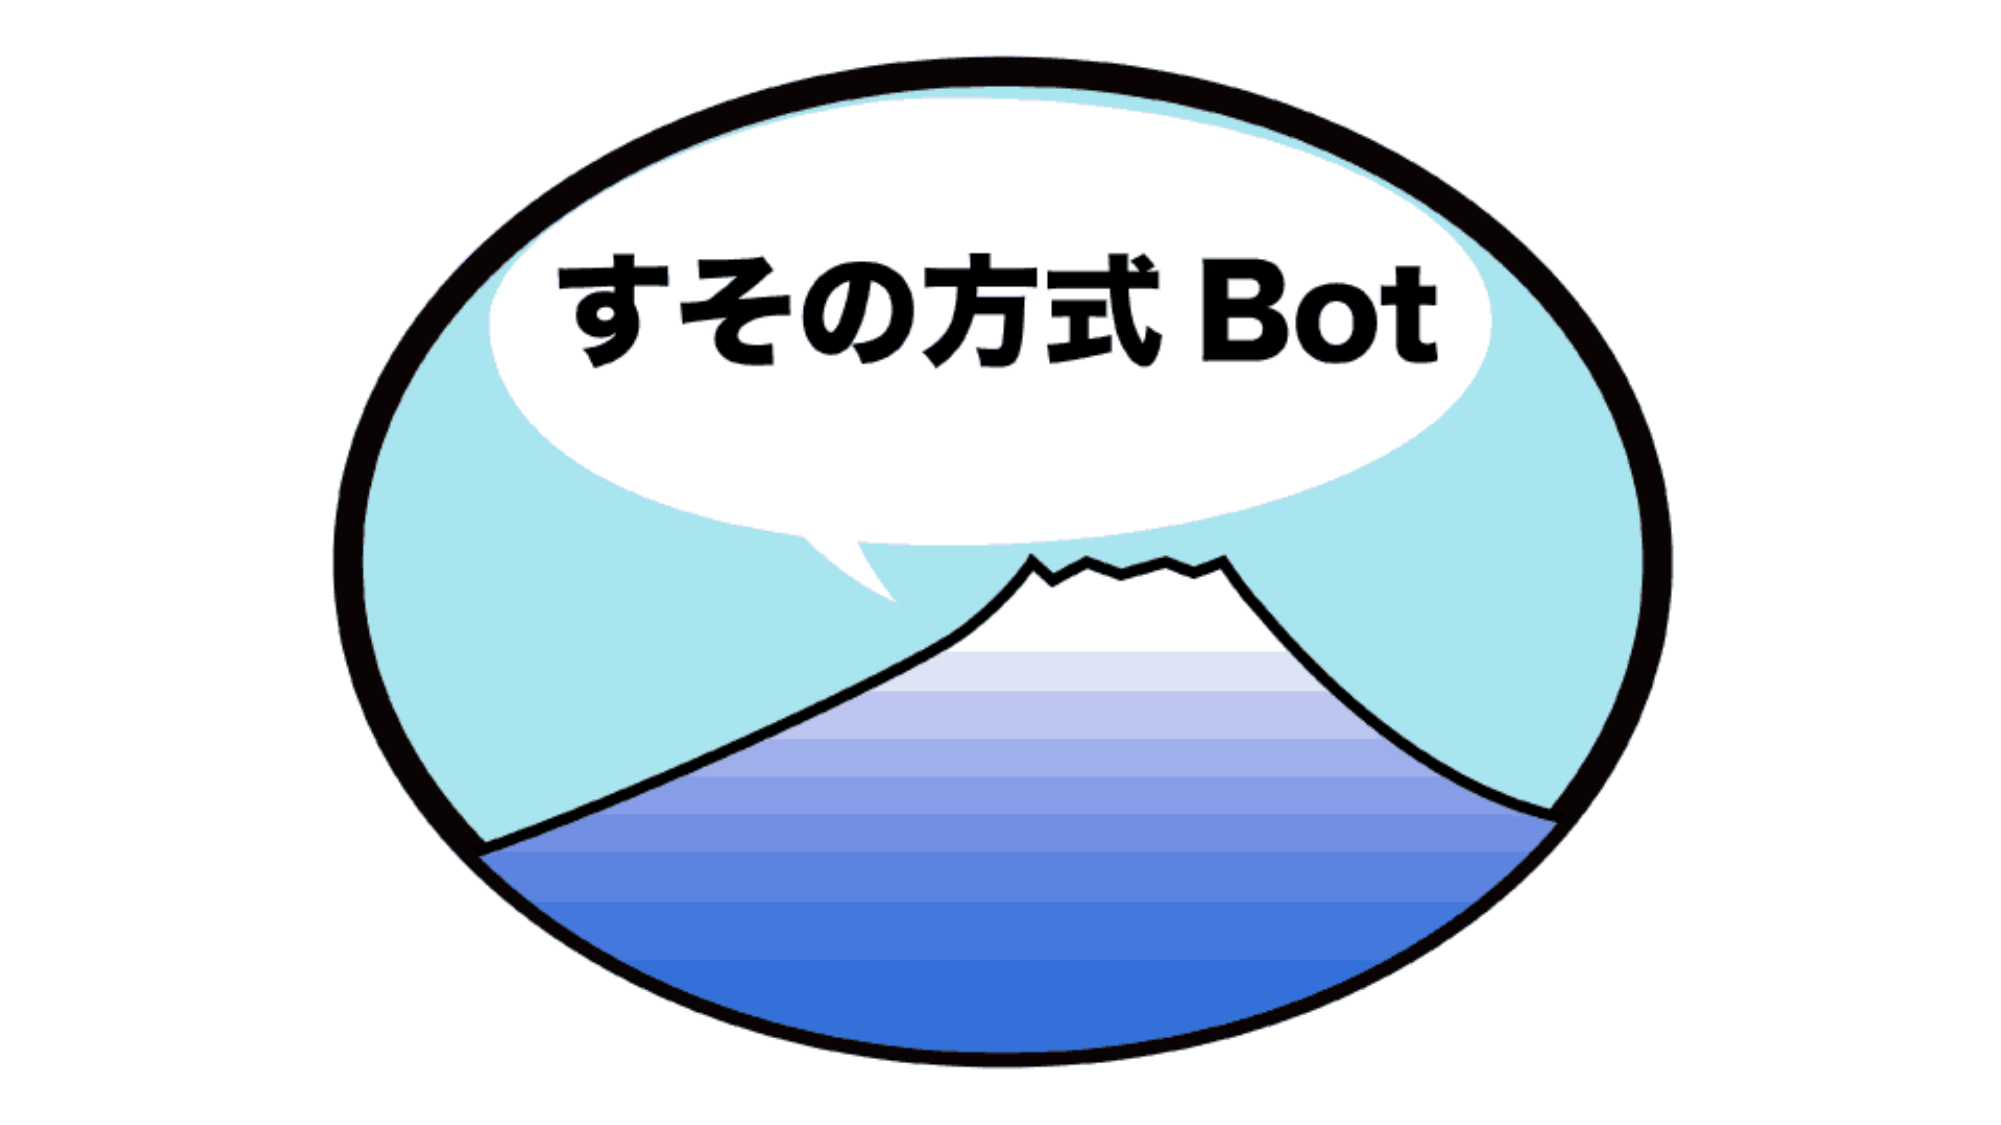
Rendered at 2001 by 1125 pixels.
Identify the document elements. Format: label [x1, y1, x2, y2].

picture [322, 41, 1678, 1084]
